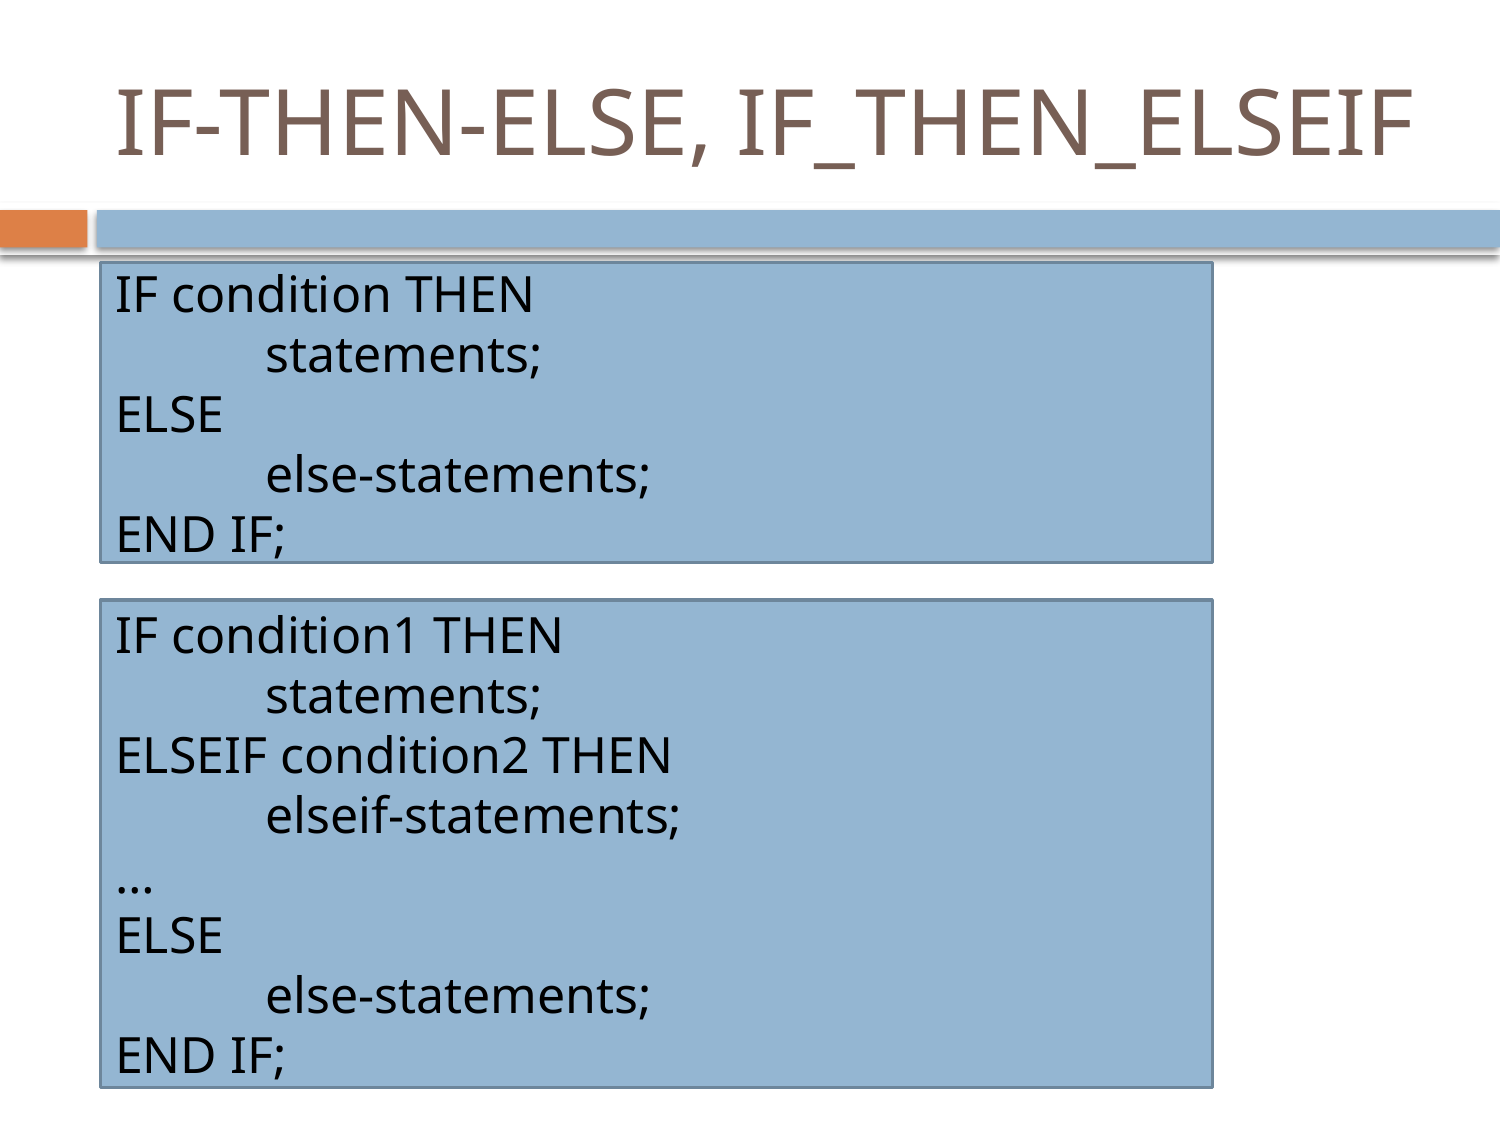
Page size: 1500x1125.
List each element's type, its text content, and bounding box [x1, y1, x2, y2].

title IF-THEN-ELSE, IF_THEN_ELSEIF [100, 37, 1438, 200]
text_box IF condition1 THEN statements; ELSEIF condition2 THEN elseif-statements; … ELSE else-statements; END IF; [99, 598, 1214, 1089]
text_box IF condition THEN statements; ELSE else-statements; END IF; [99, 261, 1214, 564]
list Blank [100, 262, 1438, 1100]
